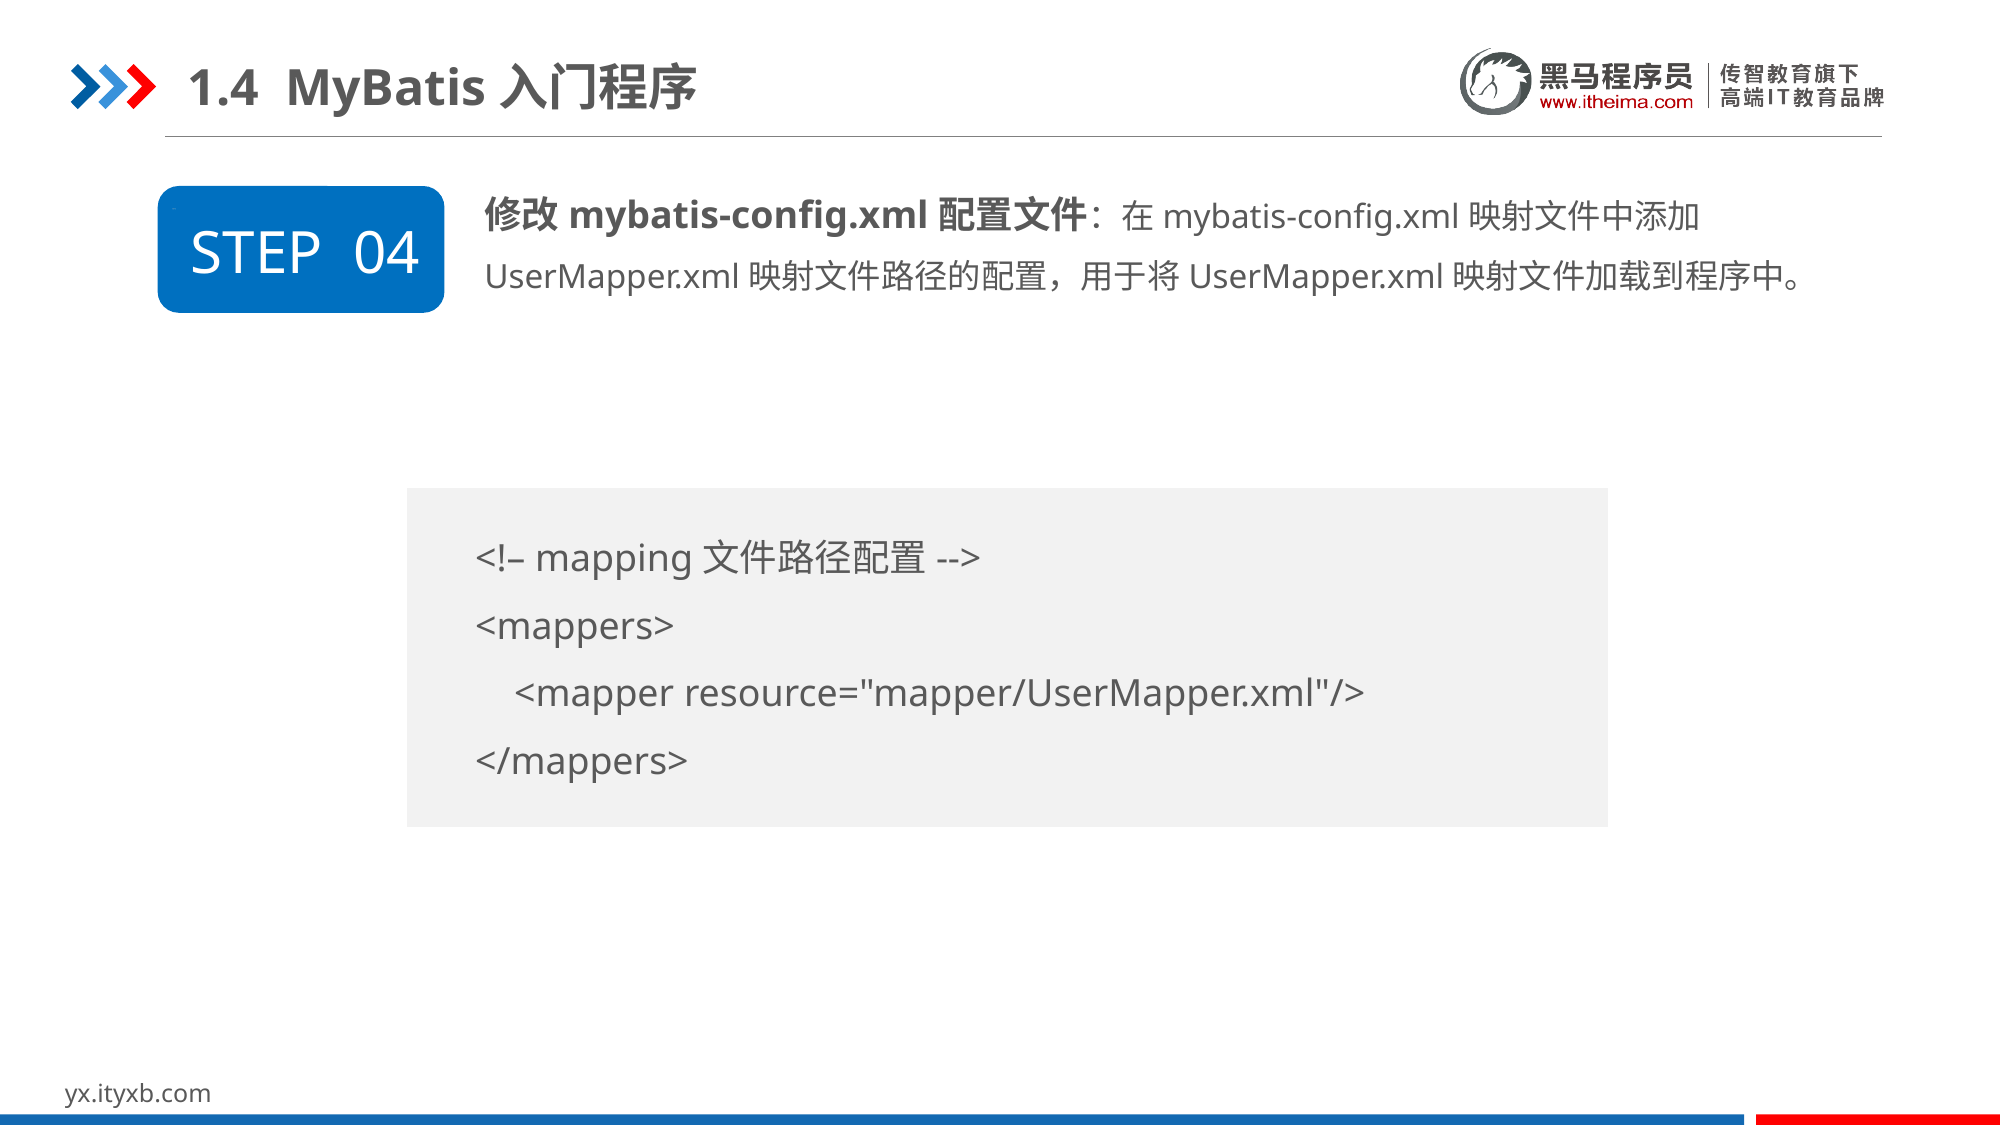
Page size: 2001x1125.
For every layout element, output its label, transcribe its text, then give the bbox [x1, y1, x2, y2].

text_box 1.4 MyBatis入门程序 [187, 43, 855, 127]
text_box 修改mybatis-config.xml配置文件：在mybatis-config.xml映射文件中添加UserMapper.xml映射文件路径的配置，用于将UserMapper.xml映射文件加载到程序中。 [469, 160, 1862, 303]
text_box [156, 184, 446, 314]
picture [407, 488, 1611, 828]
text_box STEP 04 [172, 208, 439, 293]
picture [1460, 48, 1887, 115]
